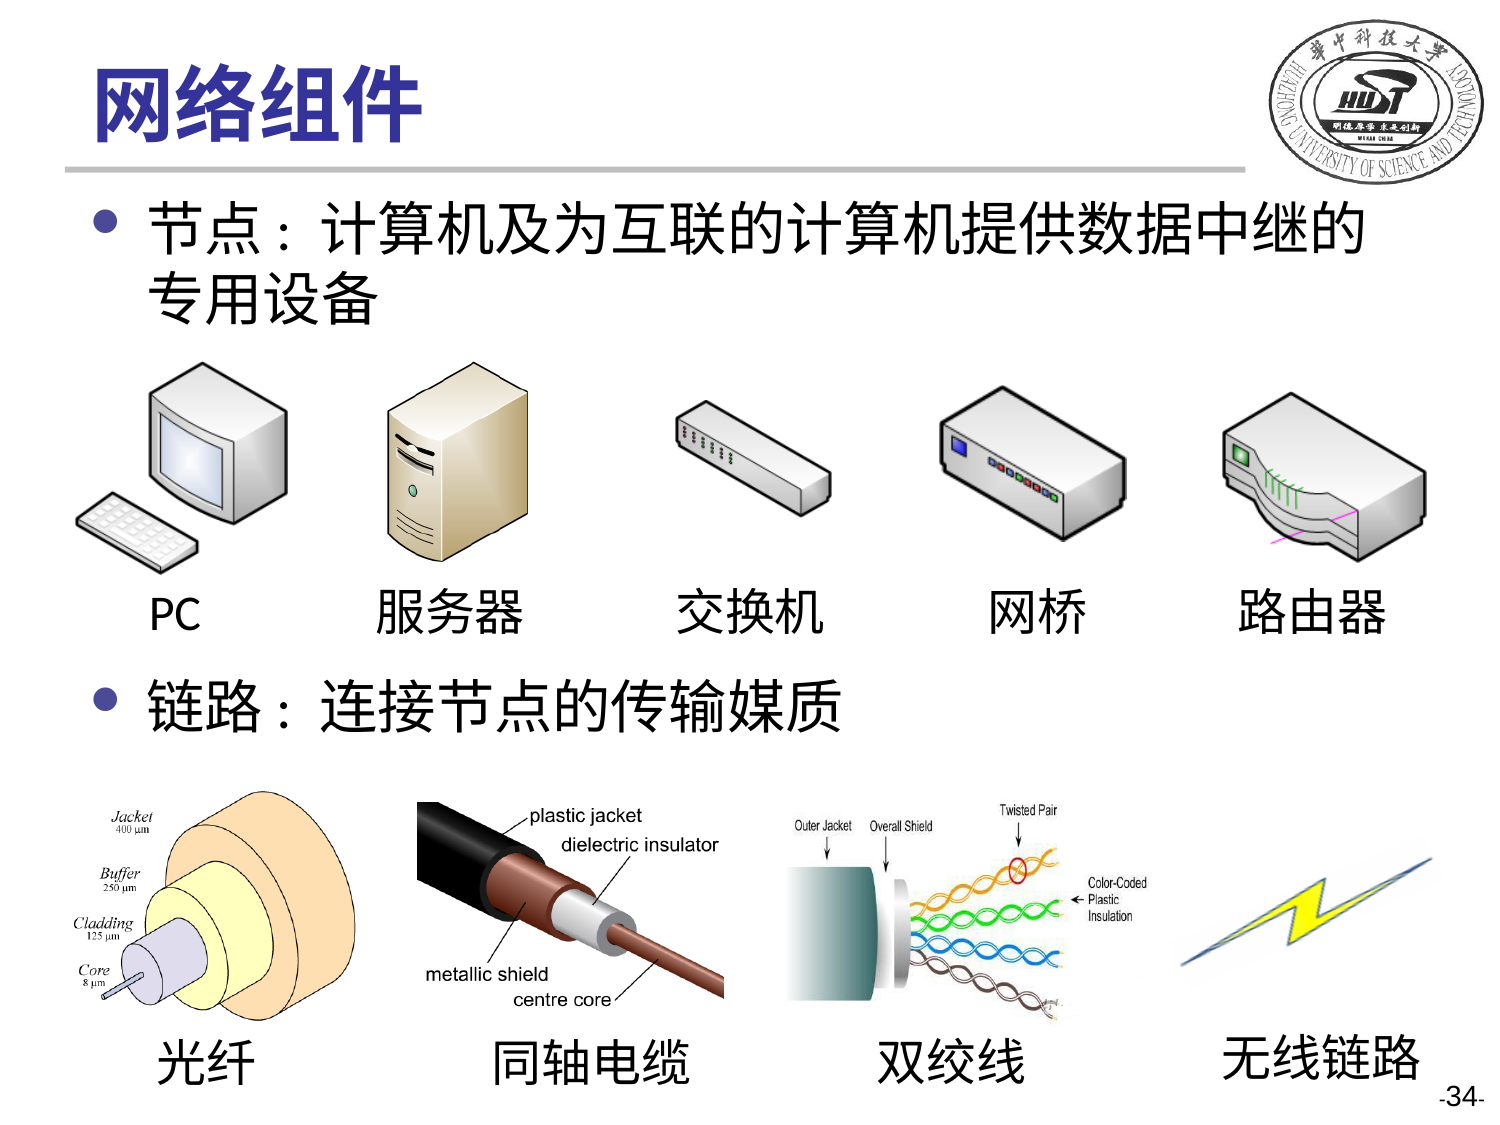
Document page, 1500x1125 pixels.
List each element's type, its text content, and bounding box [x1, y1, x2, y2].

text_box 网桥 [900, 573, 1175, 649]
picture [68, 787, 360, 1024]
picture [674, 398, 832, 519]
picture [74, 361, 288, 575]
picture [781, 780, 1149, 1027]
picture [1257, 18, 1489, 185]
picture [938, 385, 1127, 542]
picture [417, 802, 727, 1009]
text_box -34- [1149, 1070, 1500, 1125]
text_box 交换机 [612, 573, 888, 649]
text_box 服务器 [312, 573, 588, 649]
text_box 无线链路 [1183, 1018, 1459, 1070]
text_box 光纤 [32, 1024, 381, 1099]
title 网络组件 [76, 42, 1315, 160]
picture [1168, 836, 1444, 988]
text_box 路由器 [1175, 573, 1450, 649]
text_box PC [37, 573, 312, 649]
list 节点: 计算机及为互联的计算机提供数据中继的专用设备 链路: 连接节点的传输媒质 [75, 184, 1425, 1059]
text_box 双绞线 [814, 1035, 1090, 1098]
text_box 同轴电缆 [404, 1024, 780, 1099]
picture [387, 361, 529, 562]
picture [1222, 391, 1427, 563]
